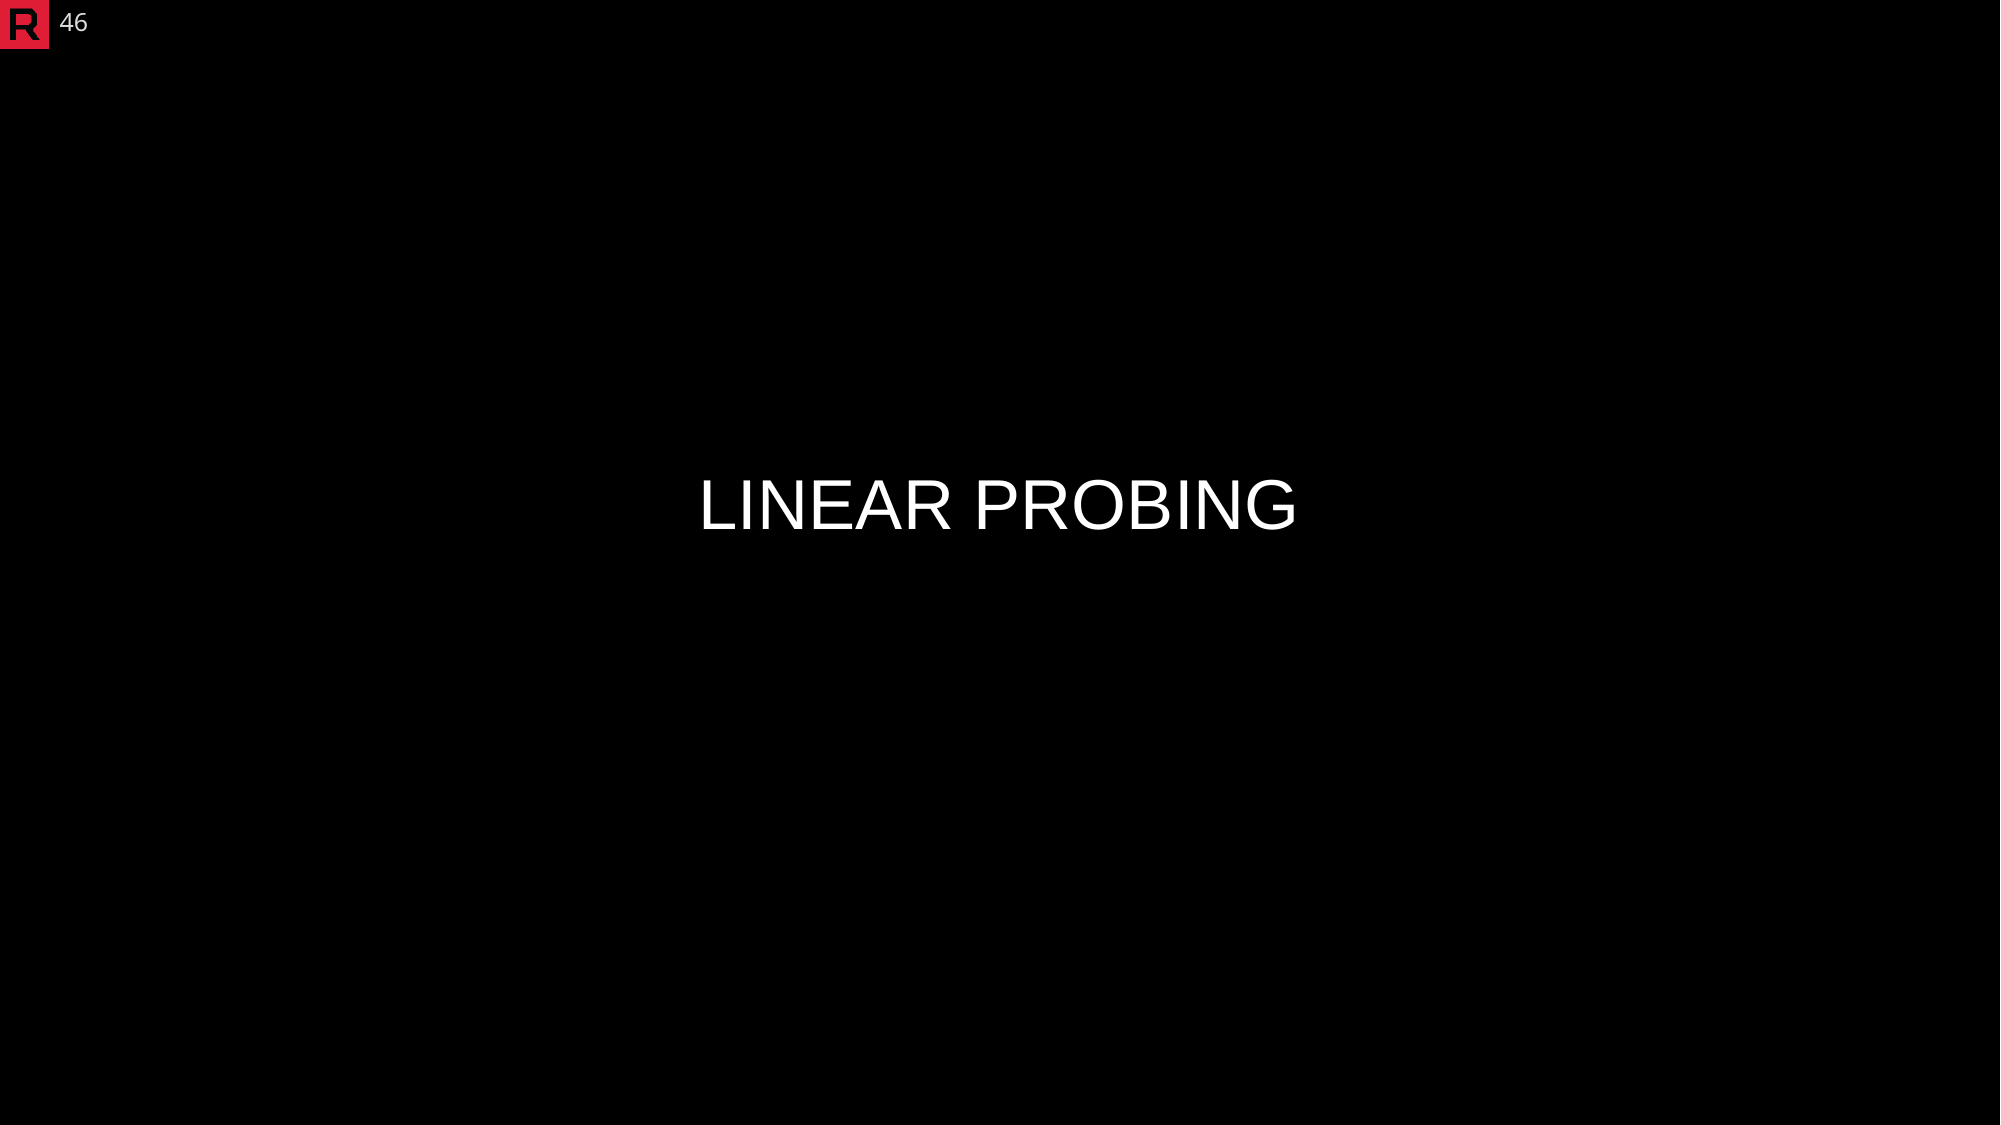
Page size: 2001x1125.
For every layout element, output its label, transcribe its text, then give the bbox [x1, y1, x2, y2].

list LINEAR PROBING [173, 460, 1826, 553]
slide_number 46 [57, 7, 89, 39]
picture [0, 0, 49, 49]
